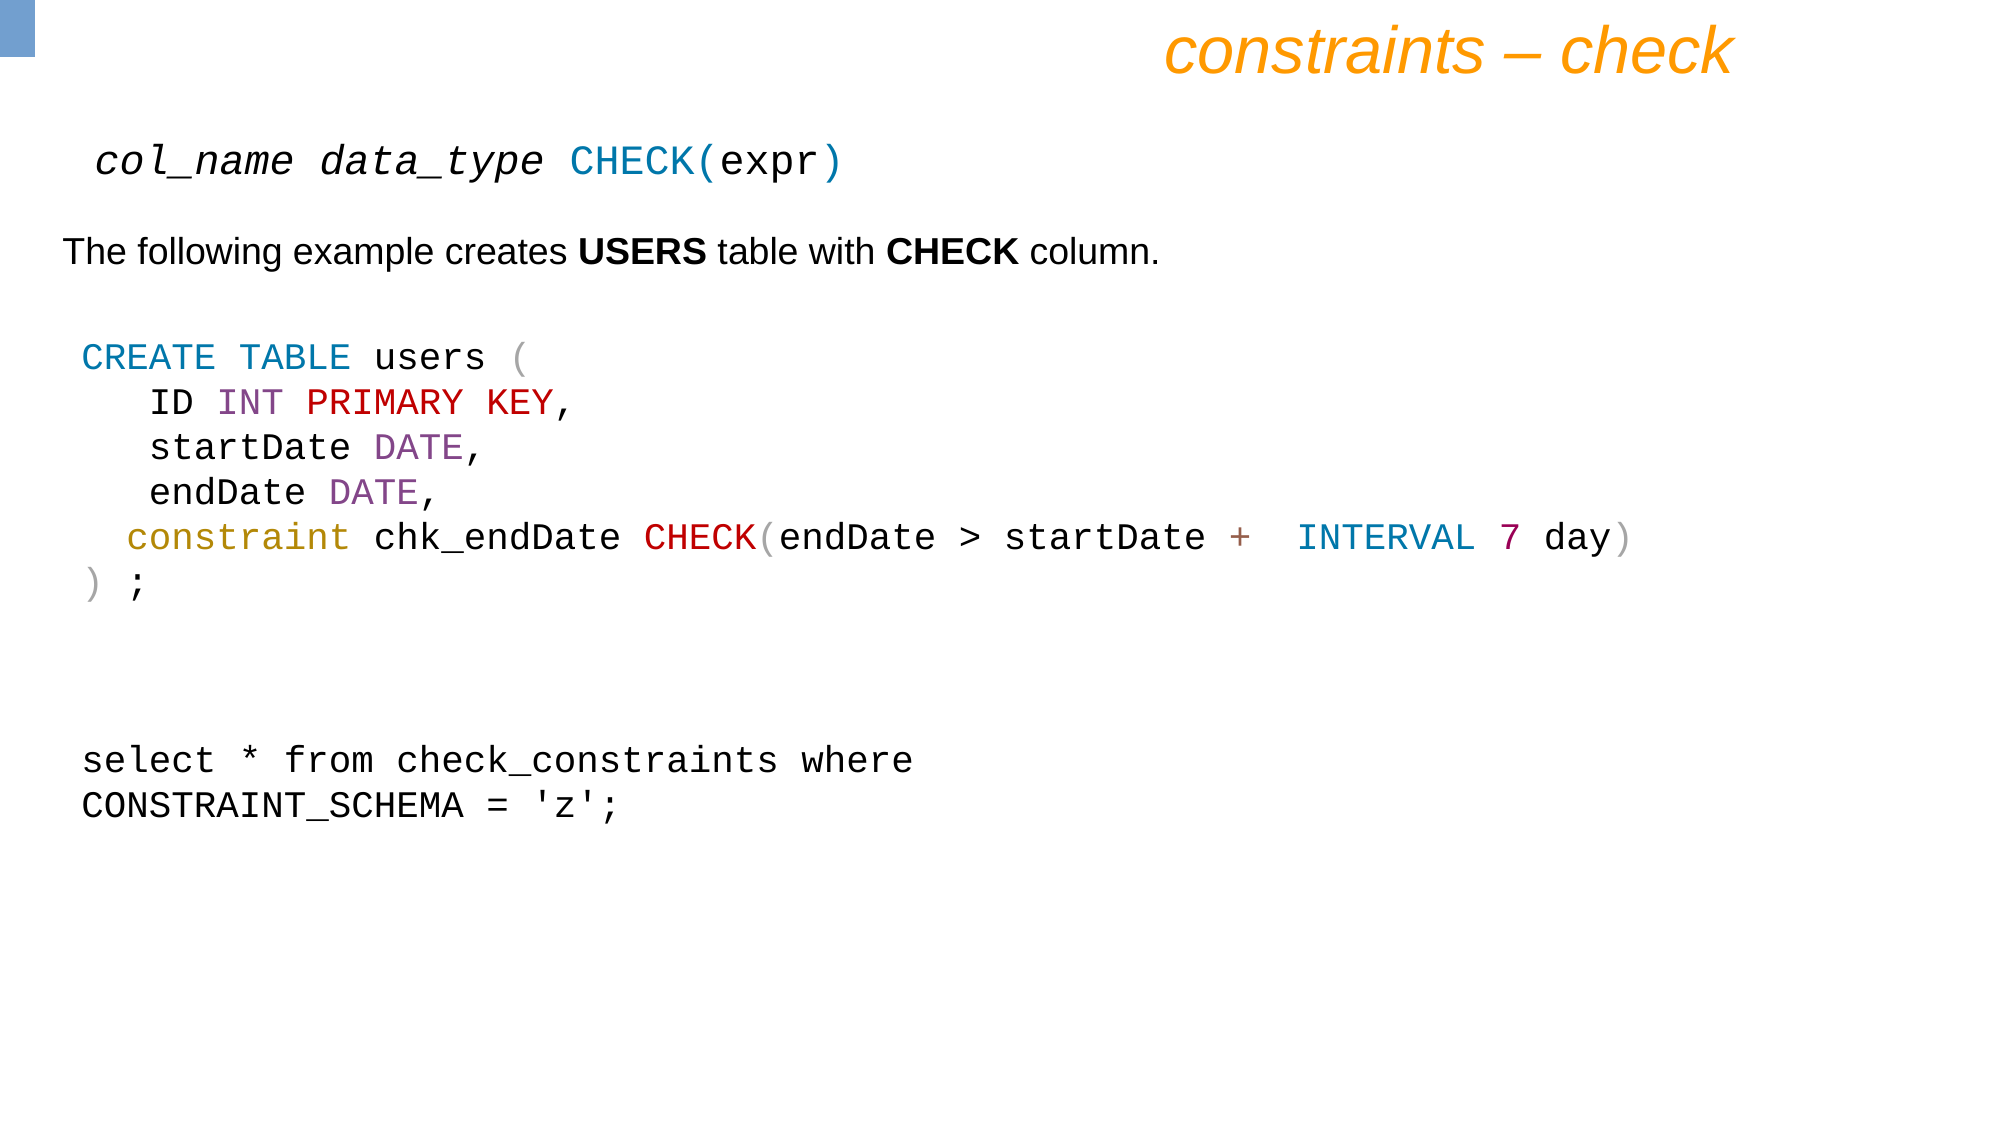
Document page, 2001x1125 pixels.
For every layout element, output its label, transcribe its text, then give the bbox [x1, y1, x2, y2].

text_box select * from check_constraints where CONSTRAINT_SCHEMA = 'z'; [66, 727, 1272, 833]
text_box CREATE TABLE users ( ID INT PRIMARY KEY, startDate DATE, endDate DATE, constraint chk_endDate CHECK(endDate > startDate + INTERVAL 7 day) ) ; [66, 324, 1934, 610]
text_box constraints – check [250, 0, 1750, 95]
text_box col_name data_type CHECK(expr) [54, 125, 1497, 191]
text_box The following example creates USERS table with CHECK column. [47, 219, 1523, 280]
